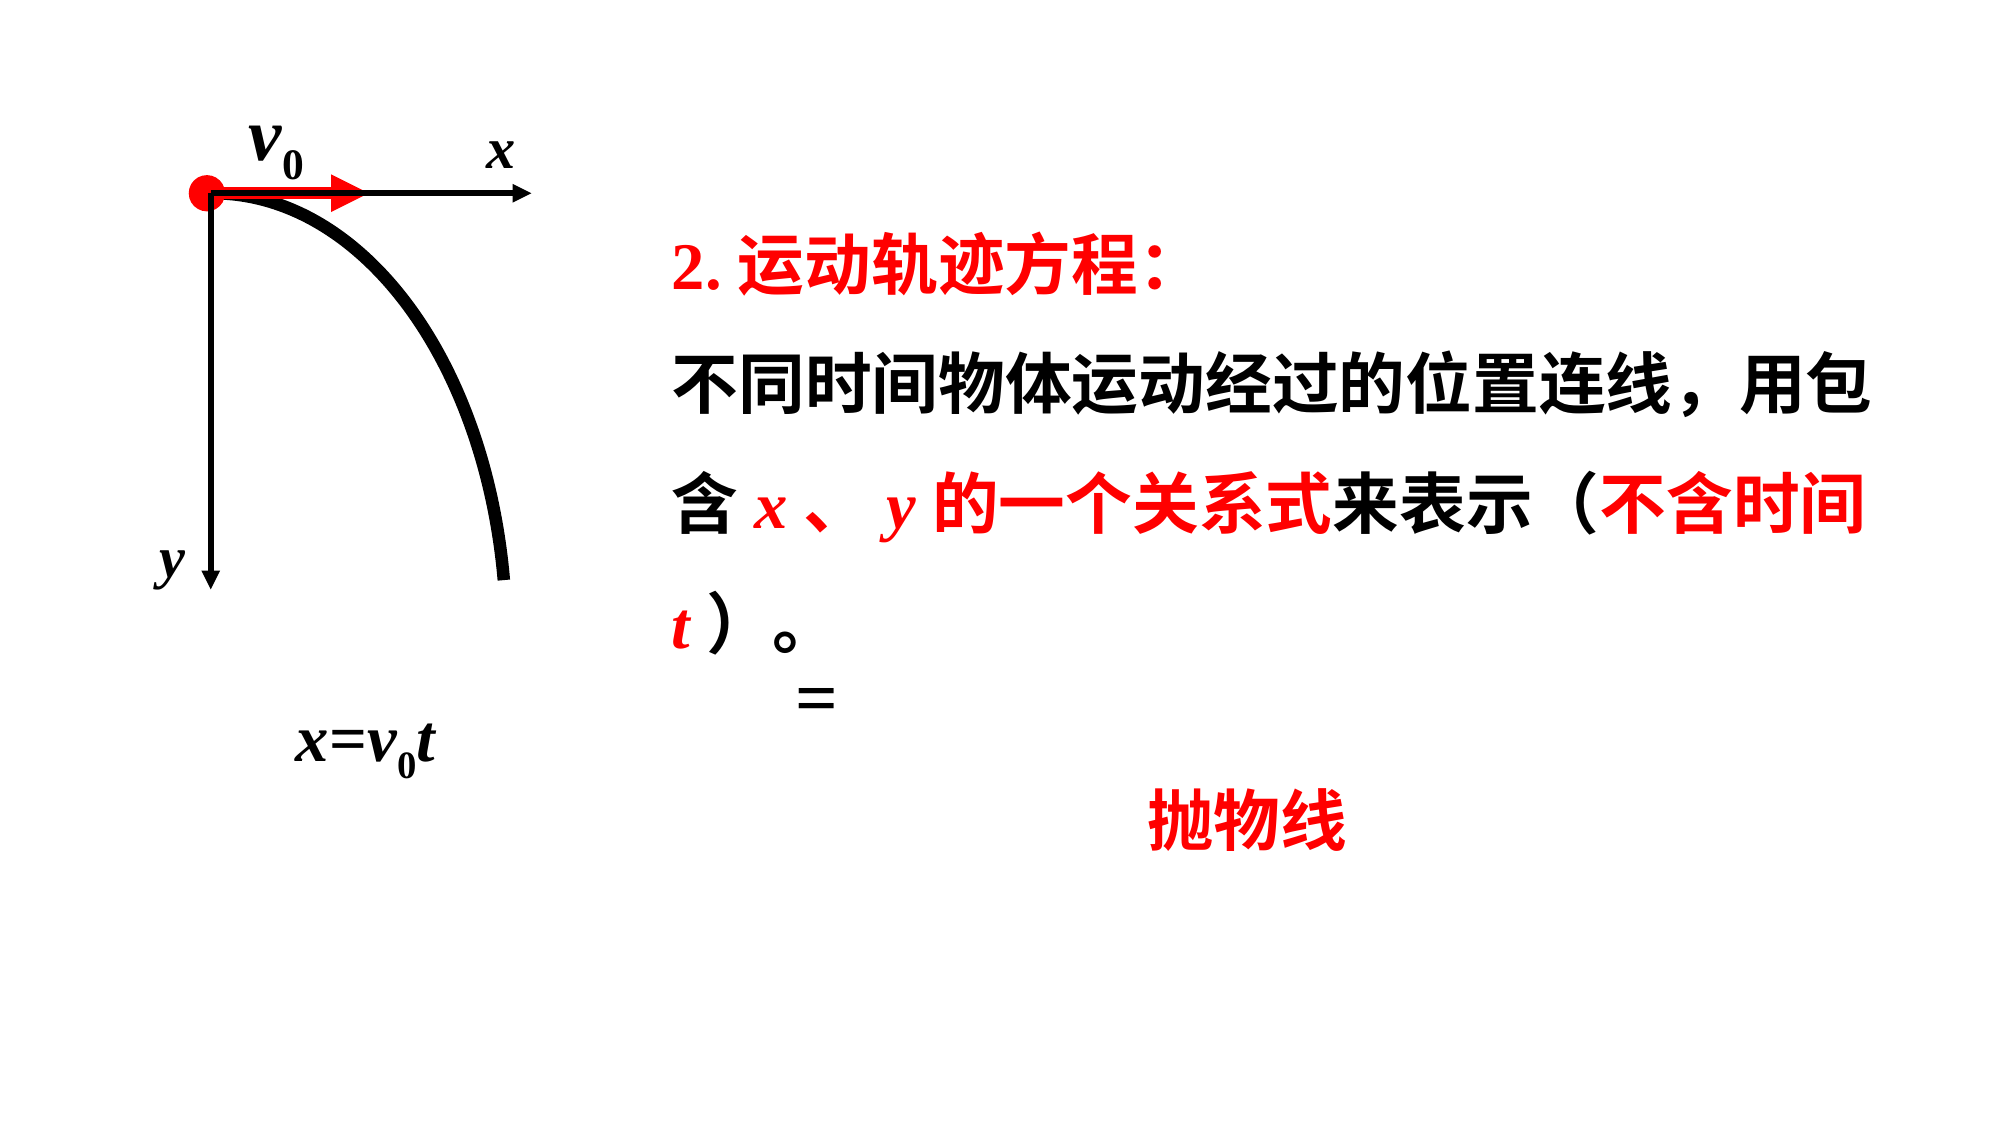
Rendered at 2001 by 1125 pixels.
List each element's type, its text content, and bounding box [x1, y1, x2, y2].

text_box 2.运动轨迹方程： 不同时间物体运动经过的位置连线，用包含x、y的一个关系式来表示（不含时间t）。 [656, 175, 1940, 670]
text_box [0, 78, 532, 1083]
